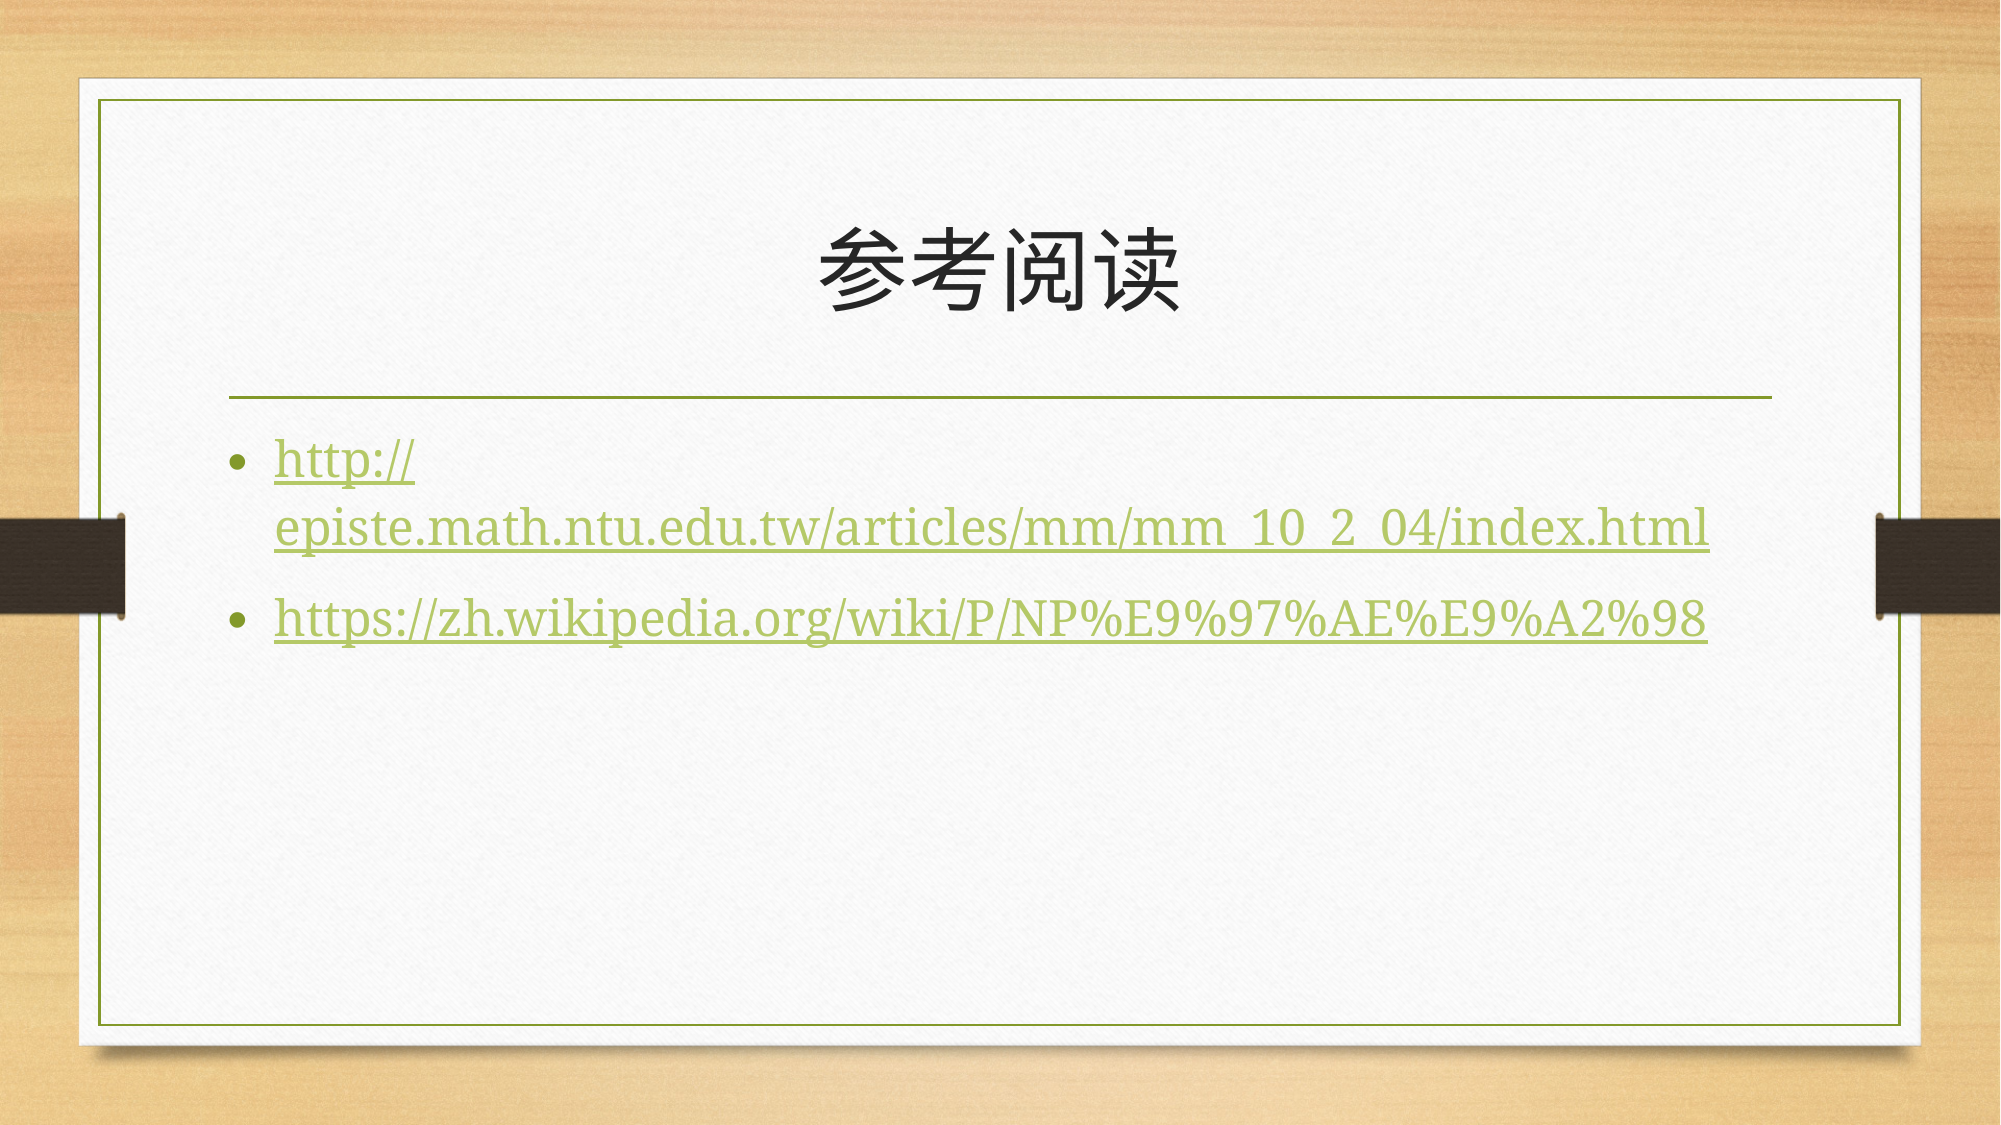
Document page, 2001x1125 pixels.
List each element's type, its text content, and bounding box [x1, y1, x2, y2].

picture [0, 0, 2001, 1125]
list http://episte.math.ntu.edu.tw/articles/mm/mm_10_2_04/index.html https://zh.wikipedia.org/wiki/P/NP%E9%97%AE%E9%A2%98 [212, 419, 1788, 964]
title 参考阅读 [212, 161, 1788, 375]
